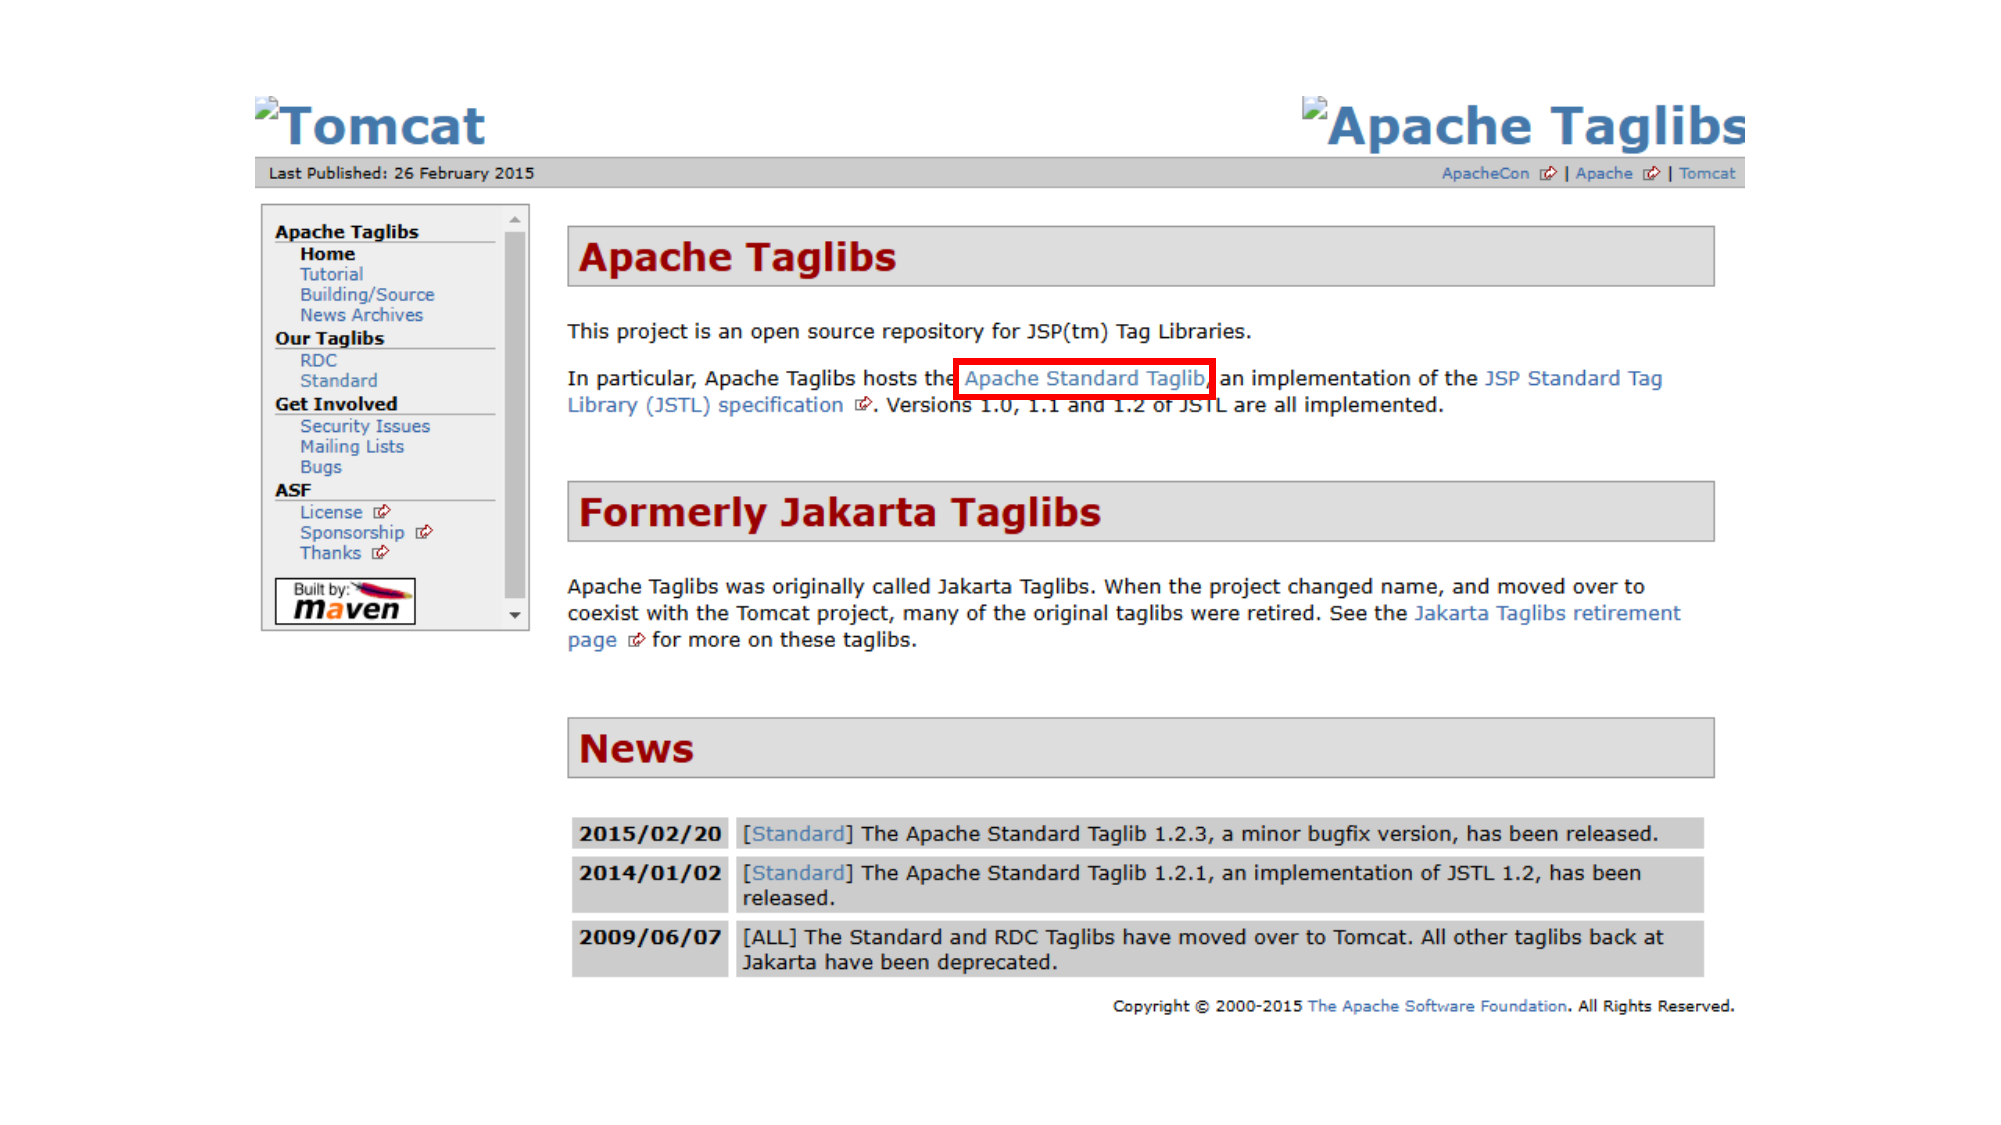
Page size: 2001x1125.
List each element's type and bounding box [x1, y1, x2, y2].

picture [255, 96, 1745, 1029]
